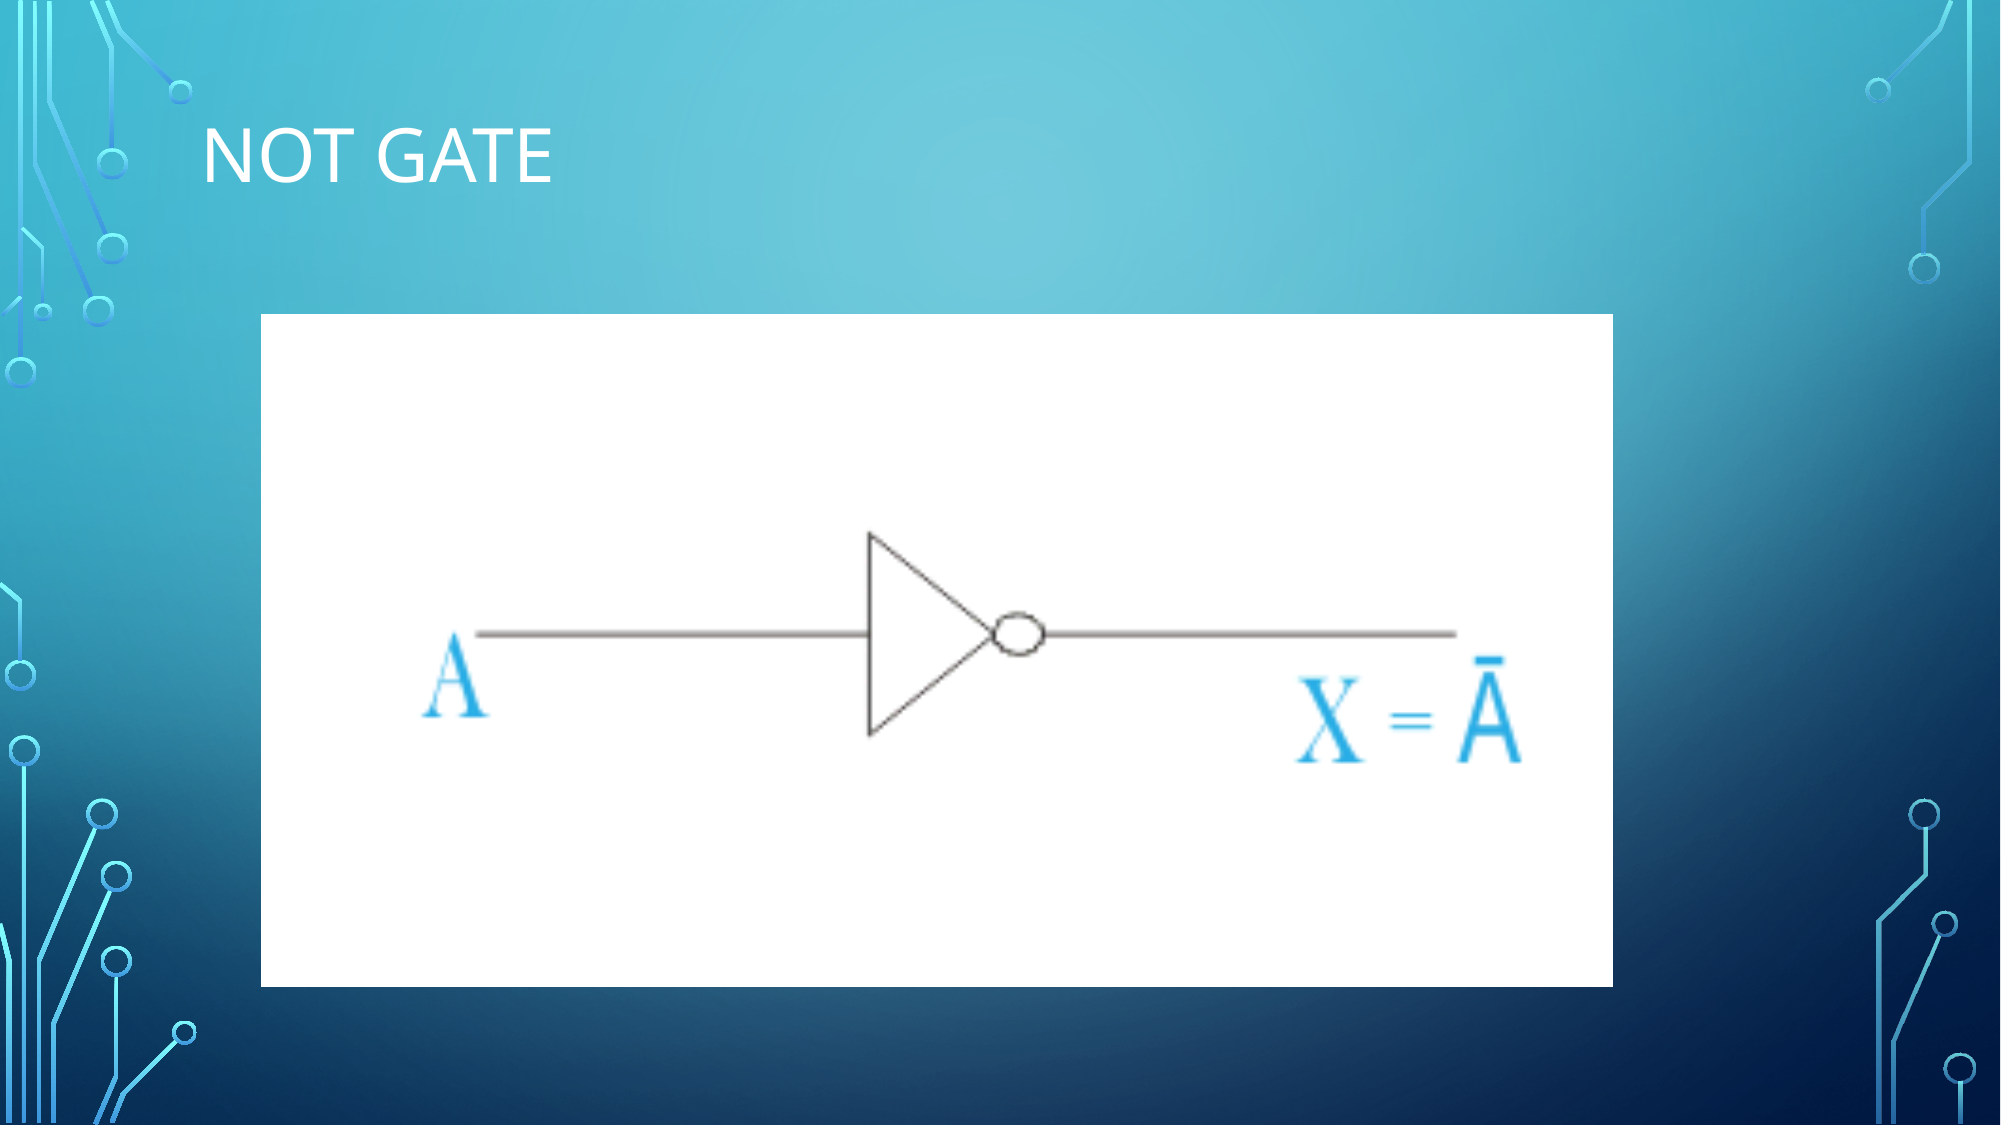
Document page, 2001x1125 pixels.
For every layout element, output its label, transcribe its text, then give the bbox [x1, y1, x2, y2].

text_box [960, 948, 2000, 1024]
title NOT gate [185, 36, 1811, 280]
picture [260, 313, 1613, 987]
